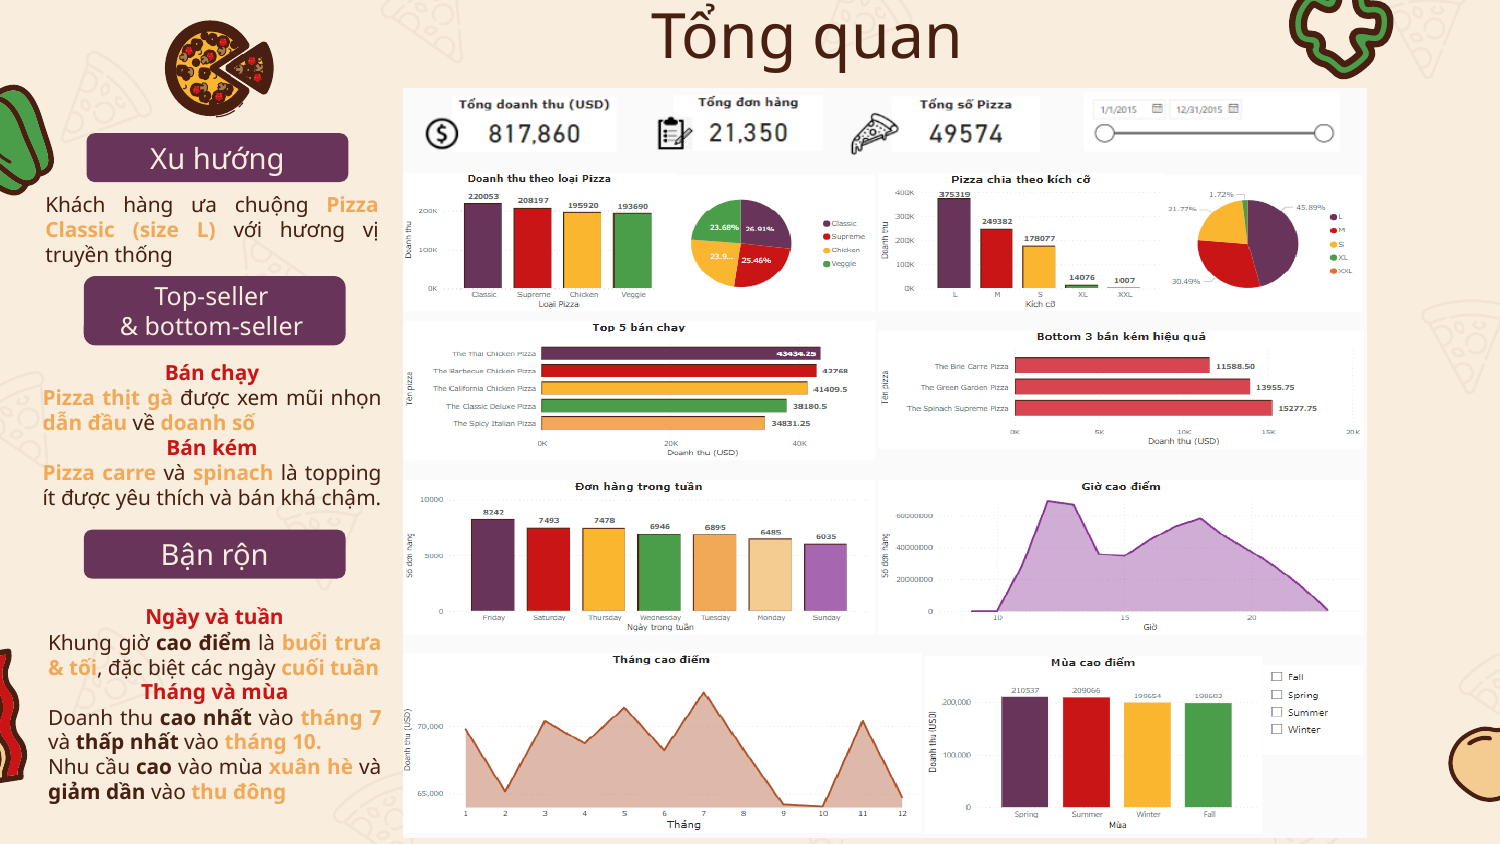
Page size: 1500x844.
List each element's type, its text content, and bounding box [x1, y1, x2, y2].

text_box Bận rộn [83, 529, 346, 579]
title Tổng quan [447, 0, 1168, 81]
text_box Top-seller & bottom-seller [83, 276, 346, 346]
subtitle Bán chạy Pizza thịt gà được xem mũi nhọn dẫn đầu về doanh số Bán kém Pizza carre và spinach là topping ít được yêu thích và bán khá chậm. [42, 377, 382, 493]
subtitle Ngày và tuần Khung giờ cao điểm là buổi trưa & tối, đặc biệt các ngày cuối tuần Tháng và mùa Doanh thu cao nhất vào tháng 7 và thấp nhất vào tháng 10. Nhu cầu cao vào mùa xuân hè và giảm dần vào thu đông [48, 659, 382, 774]
subtitle Khách hàng ưa chuộng Pizza Classic (size L) với hương vị truyền thống [45, 182, 379, 277]
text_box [172, 19, 267, 122]
text_box Xu hướng [86, 133, 349, 183]
picture [0, 0, 1500, 844]
picture [1308, 0, 1375, 60]
